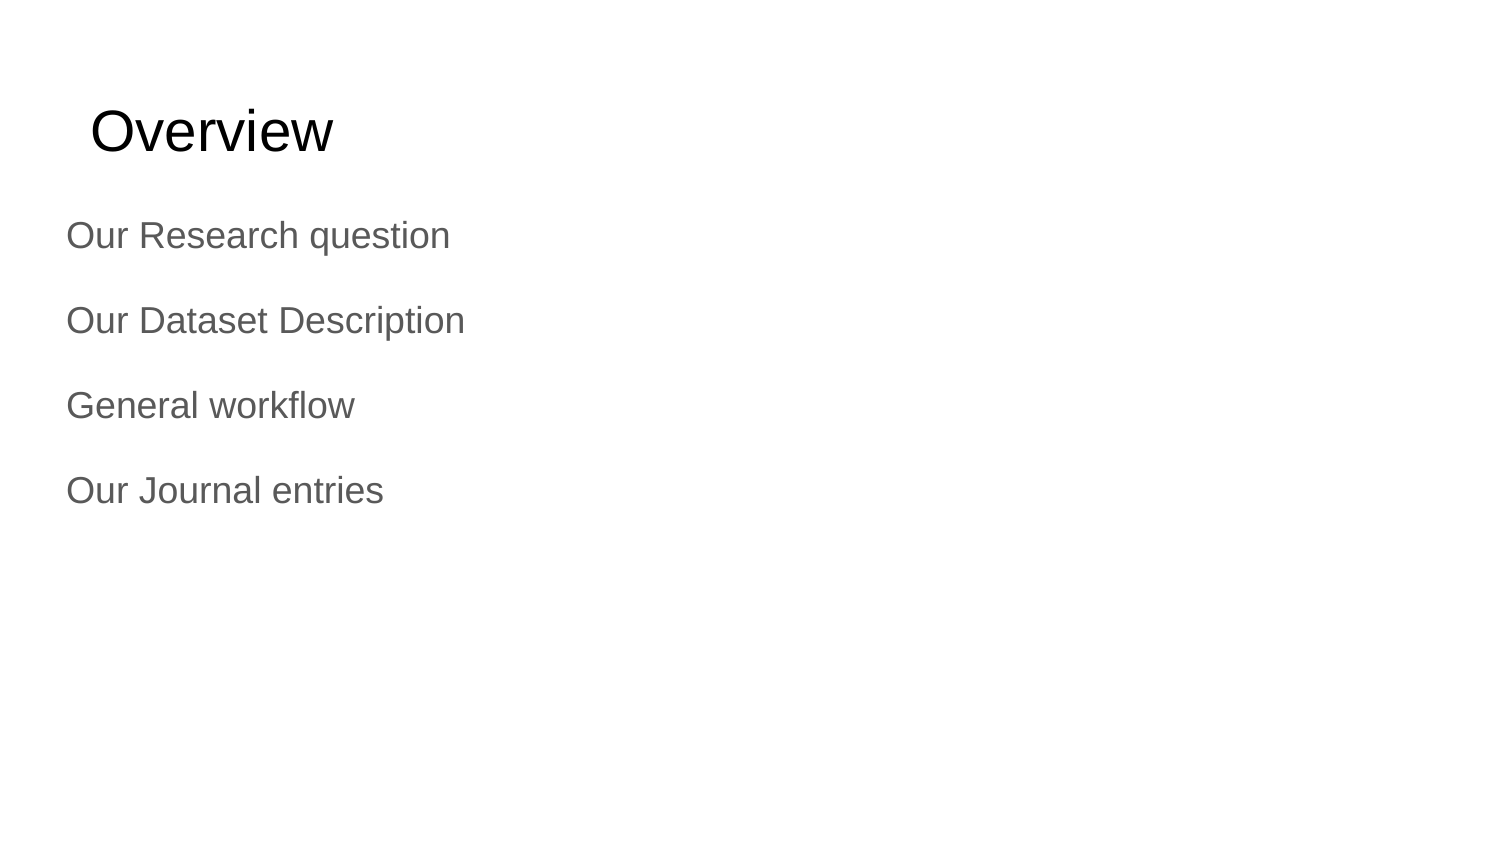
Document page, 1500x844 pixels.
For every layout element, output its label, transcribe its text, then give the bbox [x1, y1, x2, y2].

title Overview [75, 78, 1474, 173]
list Our Research question Our Dataset Description General workflow Our Journal entries [51, 189, 1449, 750]
